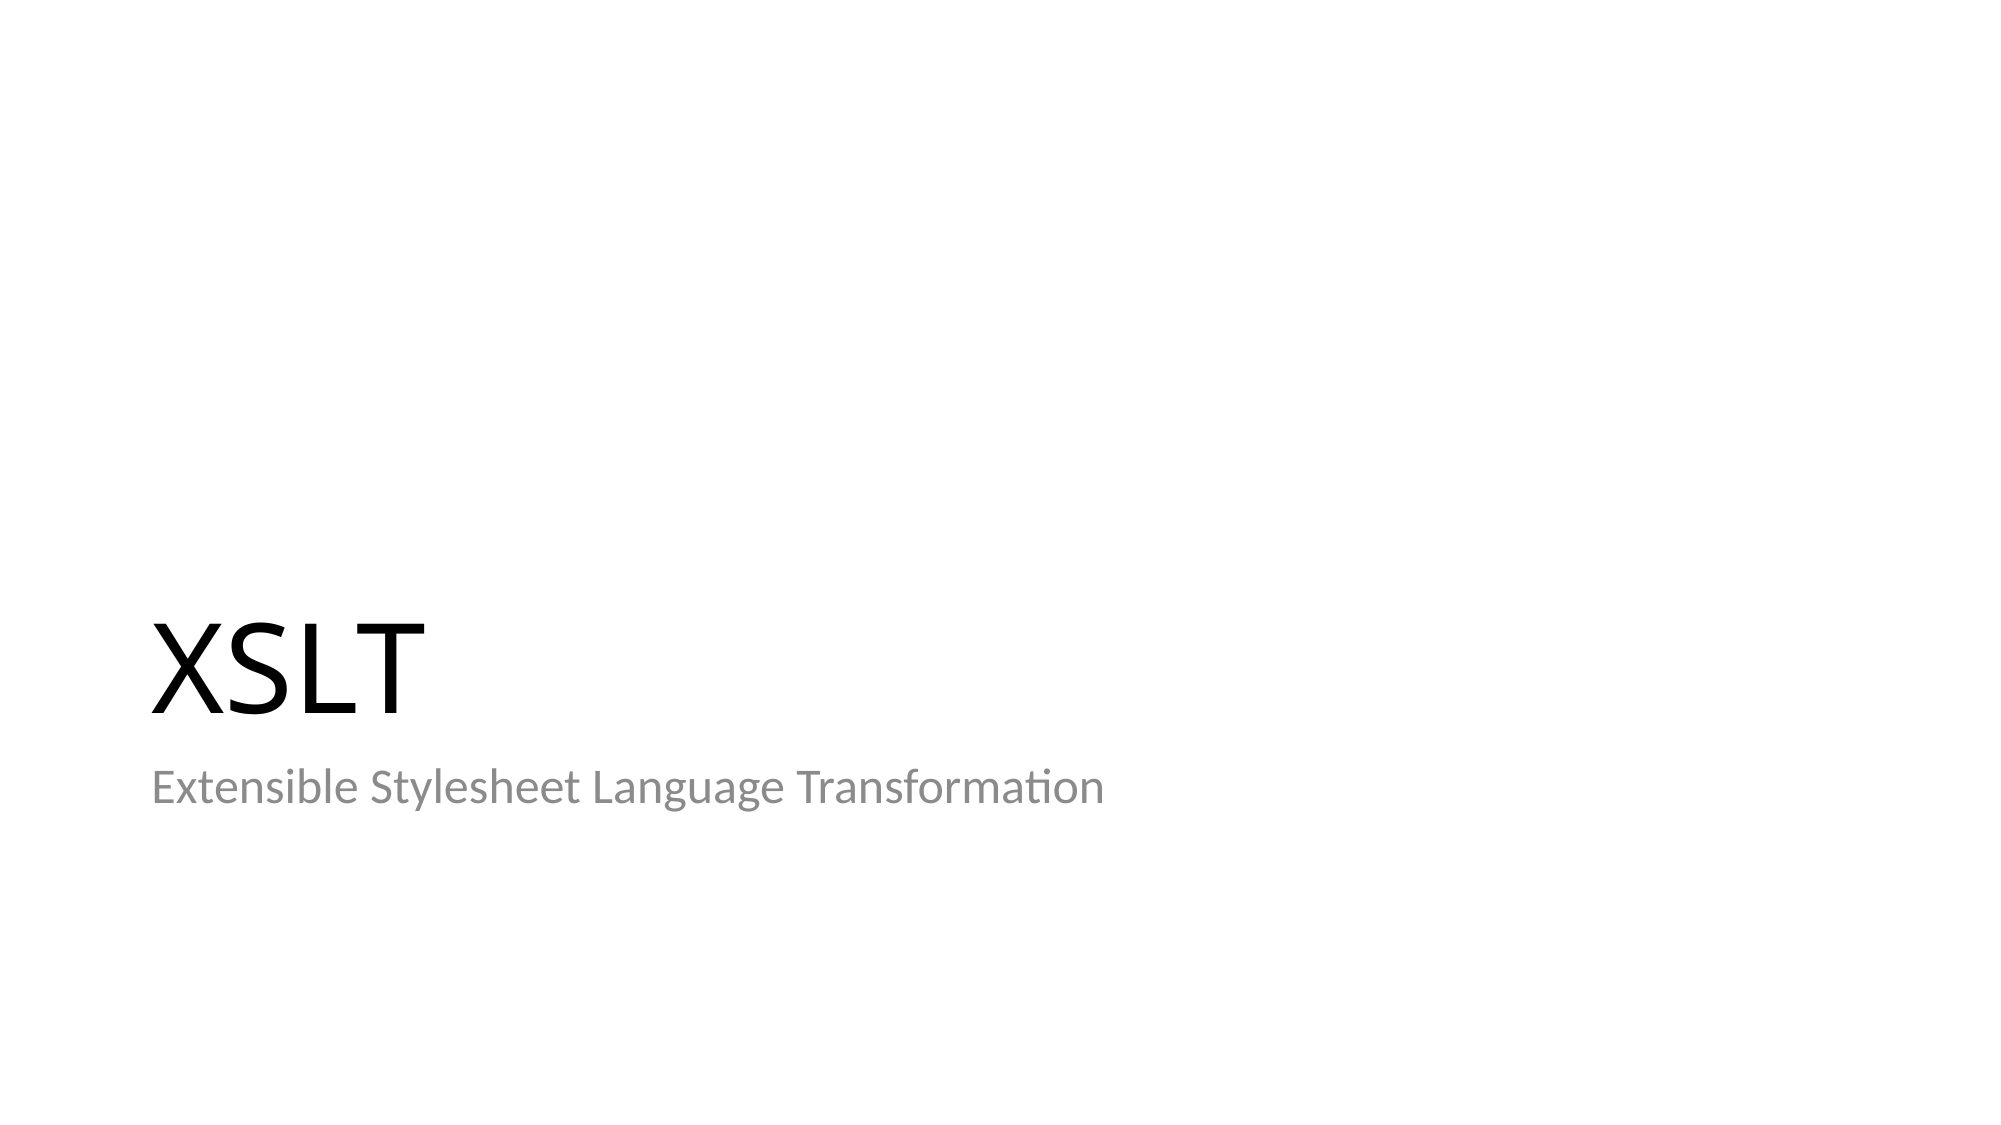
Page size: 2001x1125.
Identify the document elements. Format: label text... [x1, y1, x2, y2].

title XSLT [136, 280, 1862, 749]
list Extensible Stylesheet Language Transformation [136, 752, 1862, 999]
